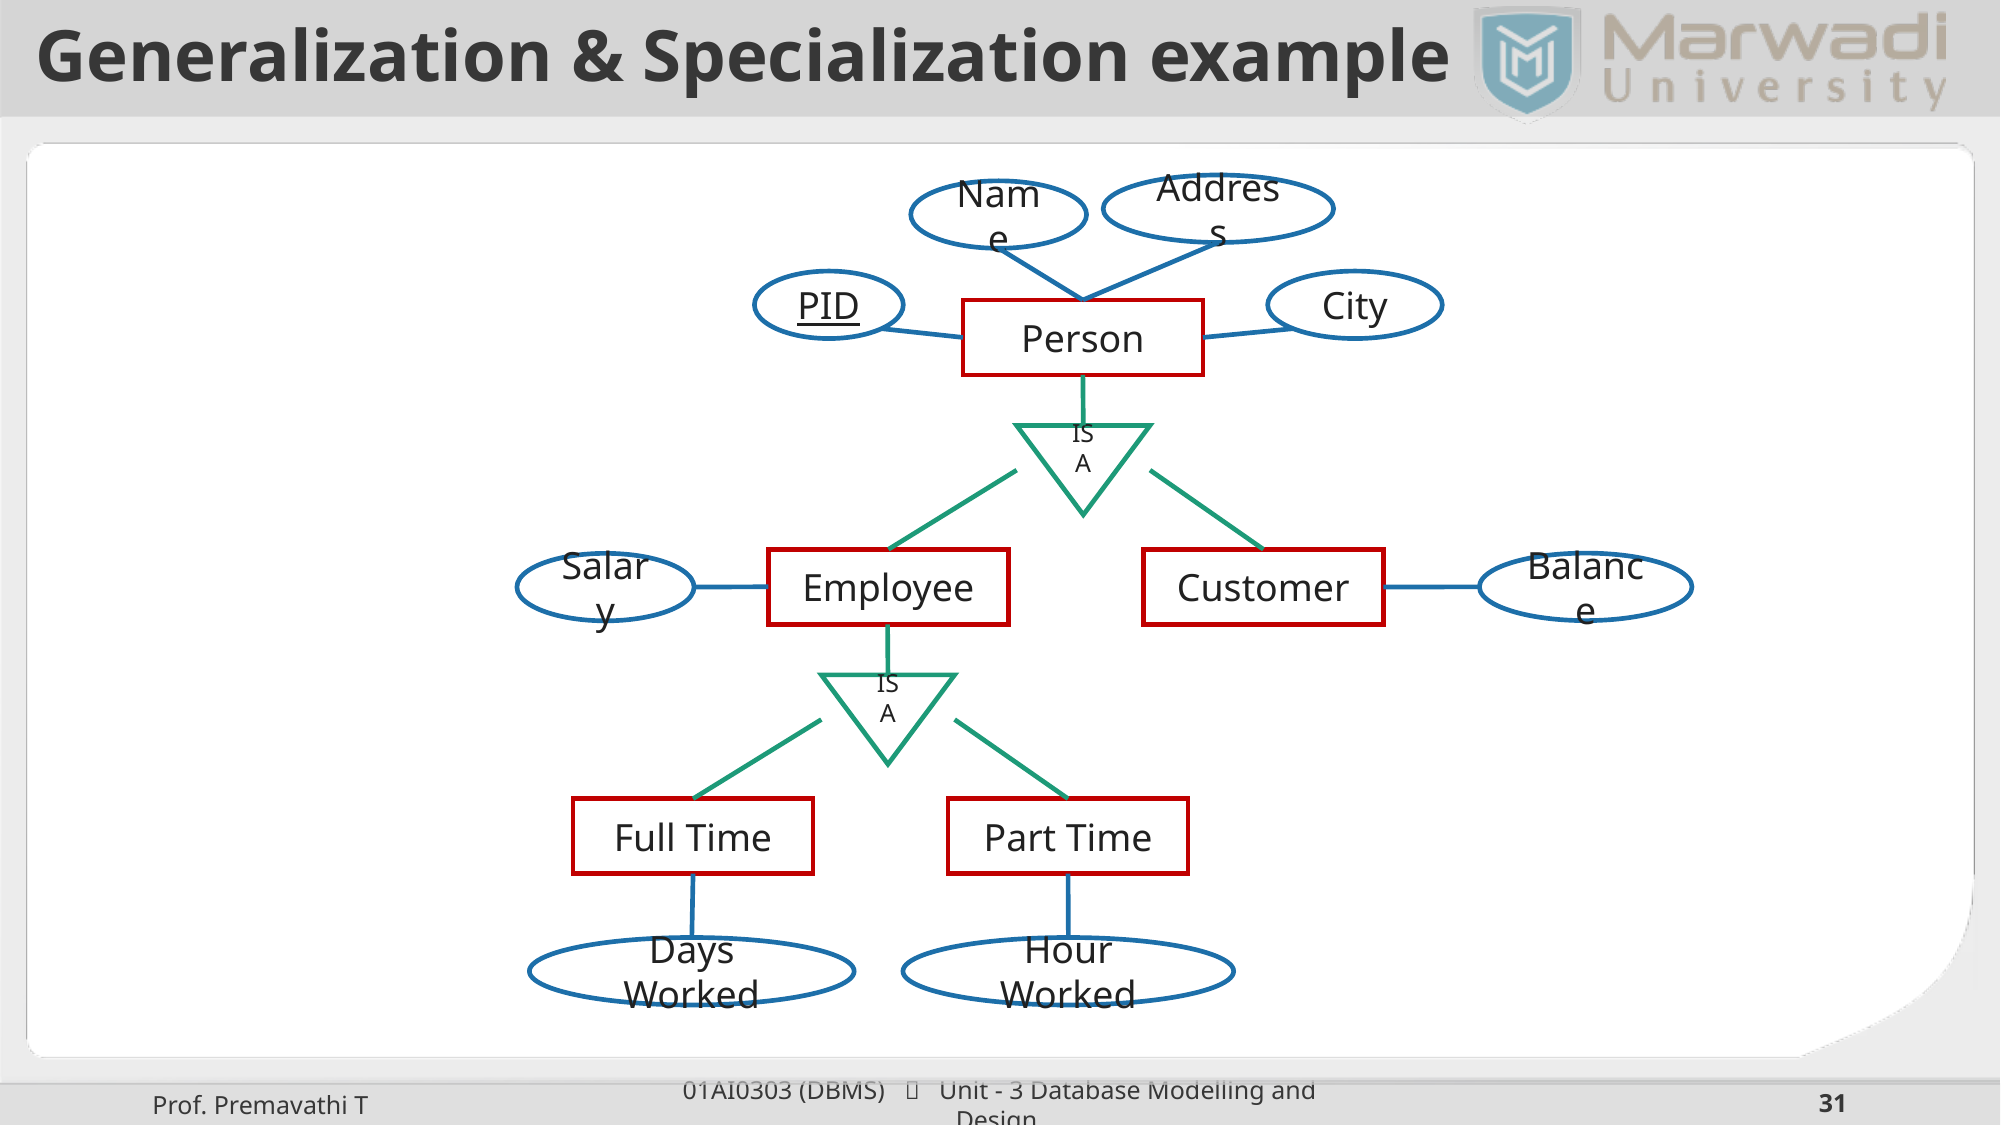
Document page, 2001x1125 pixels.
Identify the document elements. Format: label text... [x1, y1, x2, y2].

text_box ISA [819, 673, 957, 766]
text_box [1082, 242, 1219, 300]
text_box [921, 719, 1069, 799]
text_box Hour Worked [901, 936, 1235, 1007]
text_box City [1266, 270, 1444, 340]
text_box Employee [767, 548, 1009, 625]
text_box Balance [1478, 552, 1694, 622]
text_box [888, 470, 1050, 550]
text_box Person [962, 299, 1204, 376]
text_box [881, 328, 963, 338]
text_box Salary [515, 552, 695, 622]
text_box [1116, 470, 1264, 550]
text_box Customer [1142, 548, 1384, 625]
text_box Days Worked [528, 936, 856, 1007]
text_box PID [753, 270, 905, 340]
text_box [693, 719, 855, 799]
title Generalization & Specialization example [0, 0, 2000, 117]
text_box Full Time [572, 798, 814, 875]
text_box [1202, 328, 1294, 338]
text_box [998, 248, 1082, 300]
text_box Part Time [947, 798, 1189, 875]
text_box Address [1102, 173, 1335, 244]
text_box Name [909, 179, 1088, 250]
picture [0, 117, 2000, 1085]
text_box ISA [1014, 424, 1153, 517]
